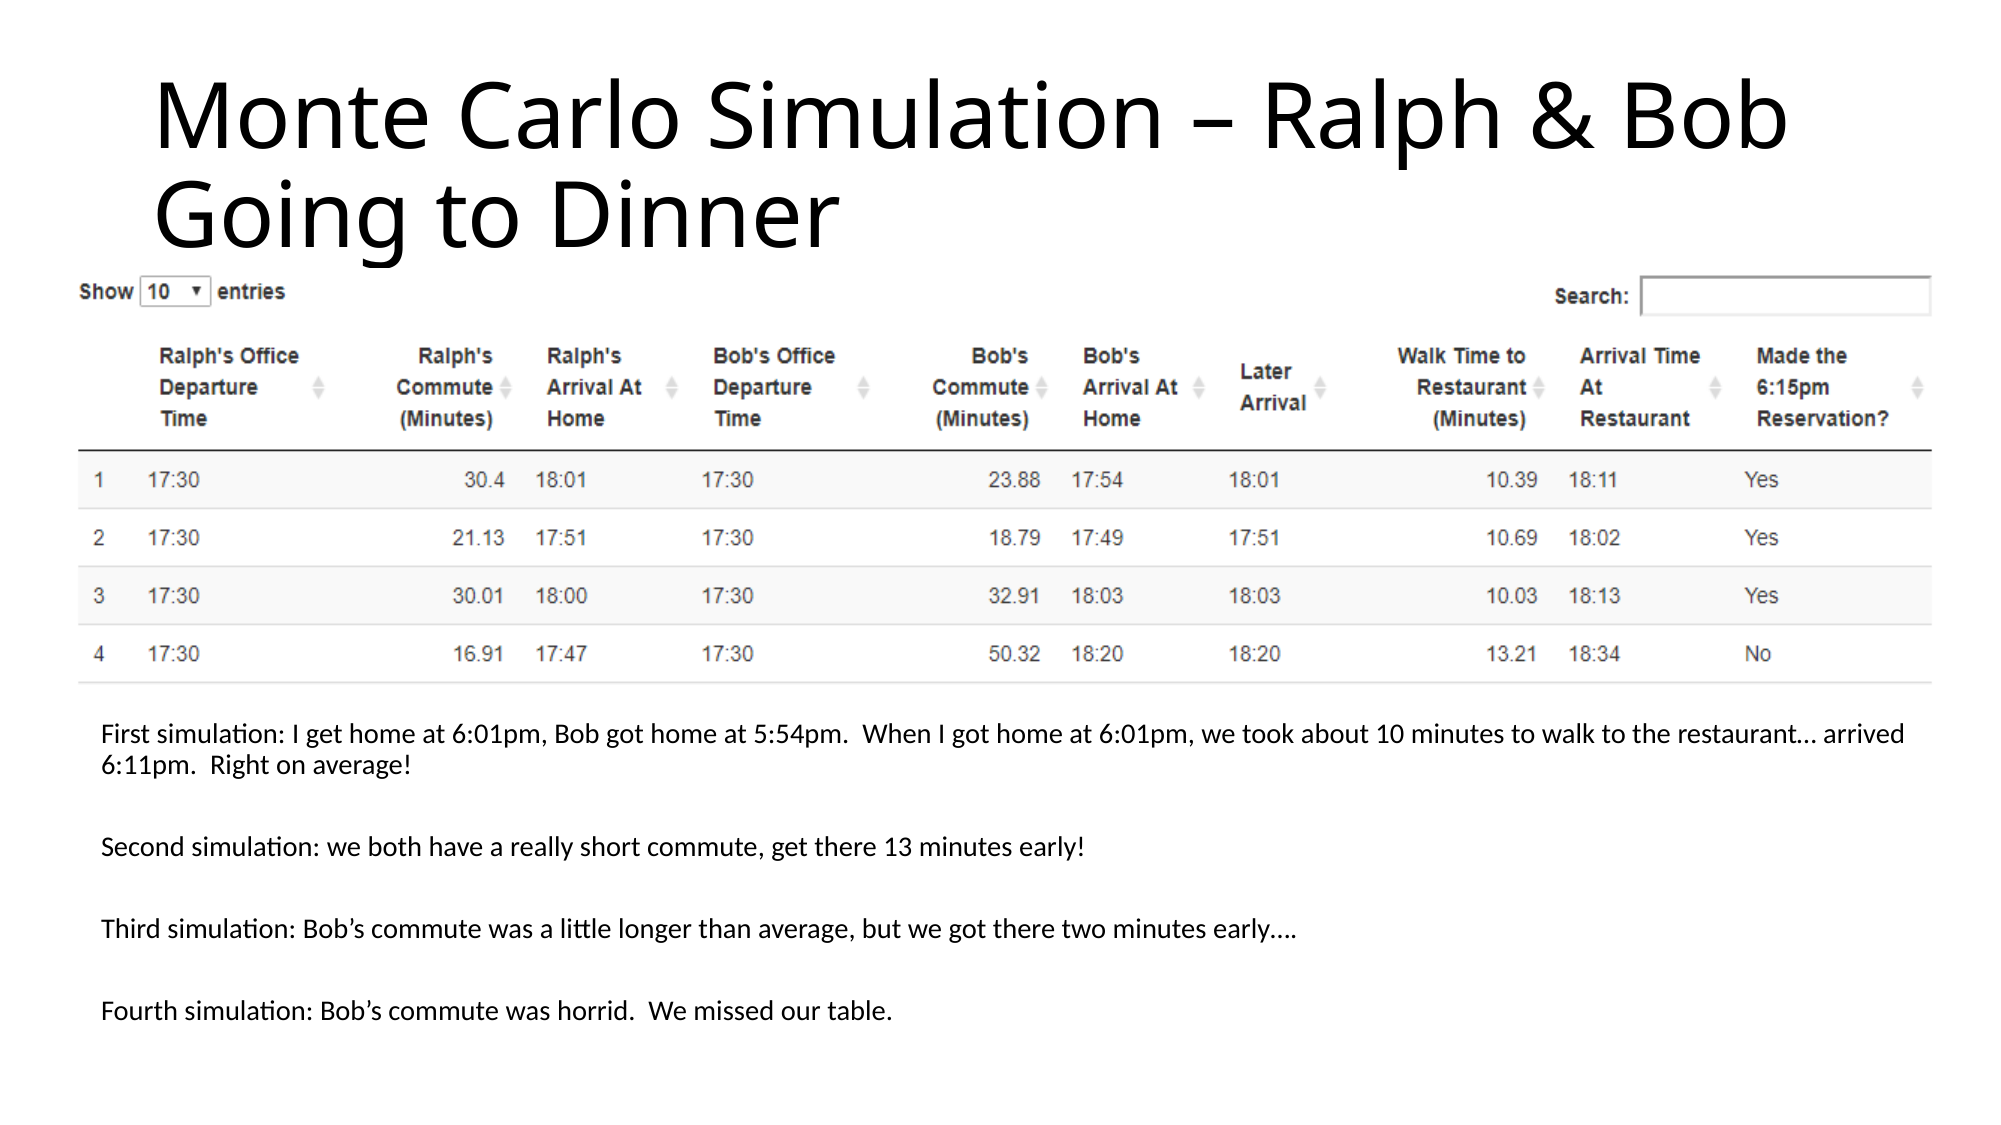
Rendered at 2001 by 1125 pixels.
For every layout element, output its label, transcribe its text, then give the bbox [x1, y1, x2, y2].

list First simulation: I get home at 6:01pm, Bob got home at 5:54pm. When I got home at 6:01pm, we took about 10 minutes to walk to the restaurant… arrived 6:11pm. Right on average! Second simulation: we both have a really short commute, get there 13 minutes early! Third simulation: Bob’s commute was a little longer than average, but we got there two minutes early…. Fourth simulation: Bob’s commute was horrid. We missed our table. [86, 711, 1948, 1034]
picture [71, 268, 1962, 685]
title Monte Carlo Simulation – Ralph & Bob Going to Dinner [137, 59, 1863, 268]
